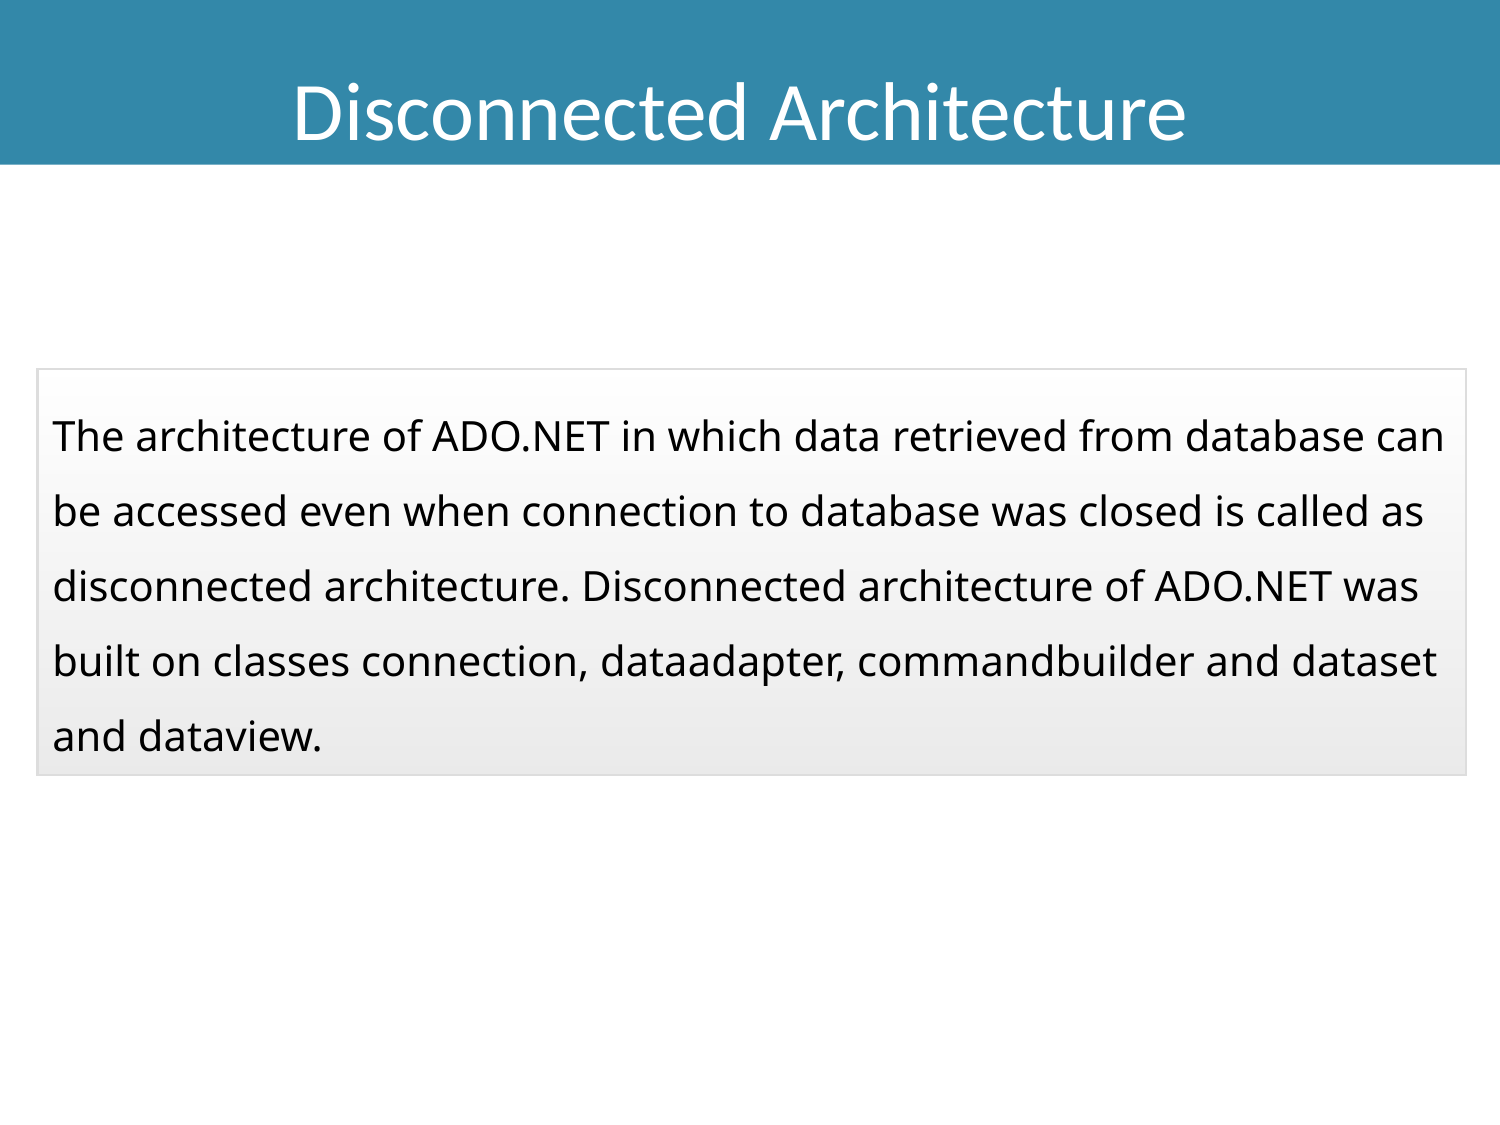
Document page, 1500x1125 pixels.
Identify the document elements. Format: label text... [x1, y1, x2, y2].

text_box The architecture of ADO.NET in which data retrieved from database can be accessed even when connection to database was closed is called as disconnected architecture. Disconnected architecture of ADO.NET was built on classes connection, dataadapter, commandbuilder and dataset and dataview. [37, 368, 1466, 775]
text_box Disconnected Architecture [0, 0, 1500, 165]
